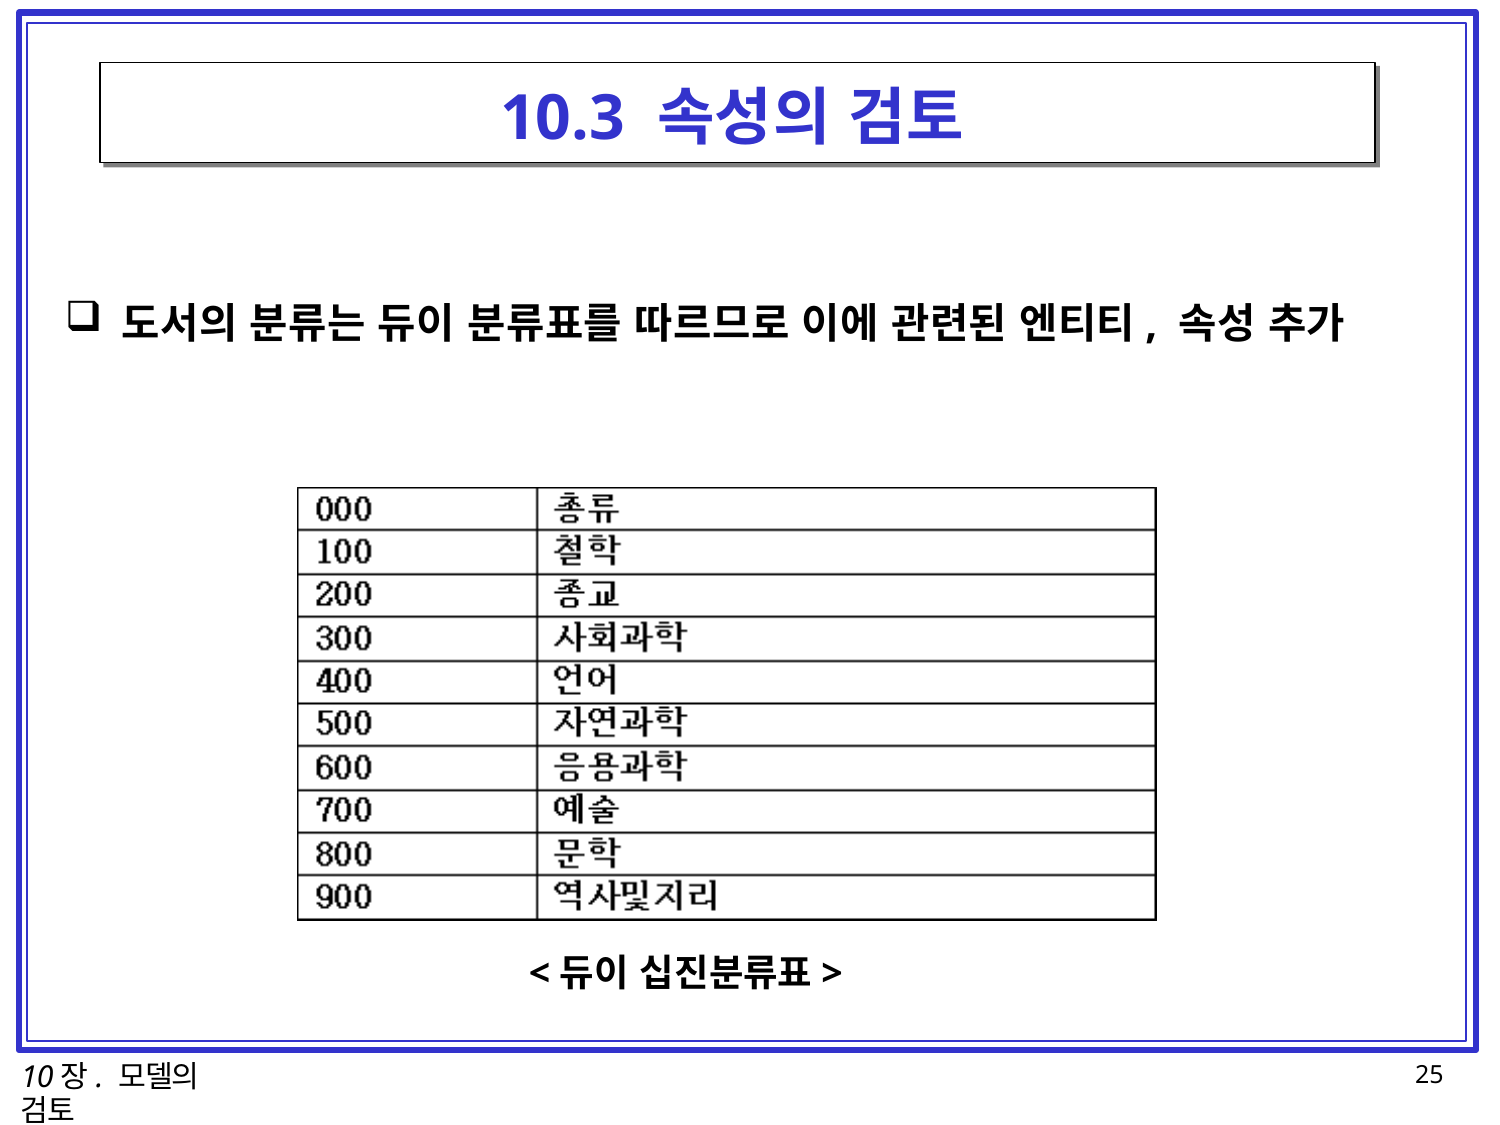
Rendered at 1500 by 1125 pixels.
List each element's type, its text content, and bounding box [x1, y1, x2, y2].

slide_number 25 [1408, 1064, 1452, 1125]
picture [296, 487, 1158, 921]
footer 10장. 모델의 검토 [18, 1058, 263, 1125]
text_box <듀이 십진분류표> [526, 947, 848, 995]
title 10.3 속성의 검토 [100, 74, 1375, 265]
text_box 도서의 분류는 듀이 분류표를 따르므로 이에 관련된 엔티티, 속성 추가 [62, 294, 1405, 347]
